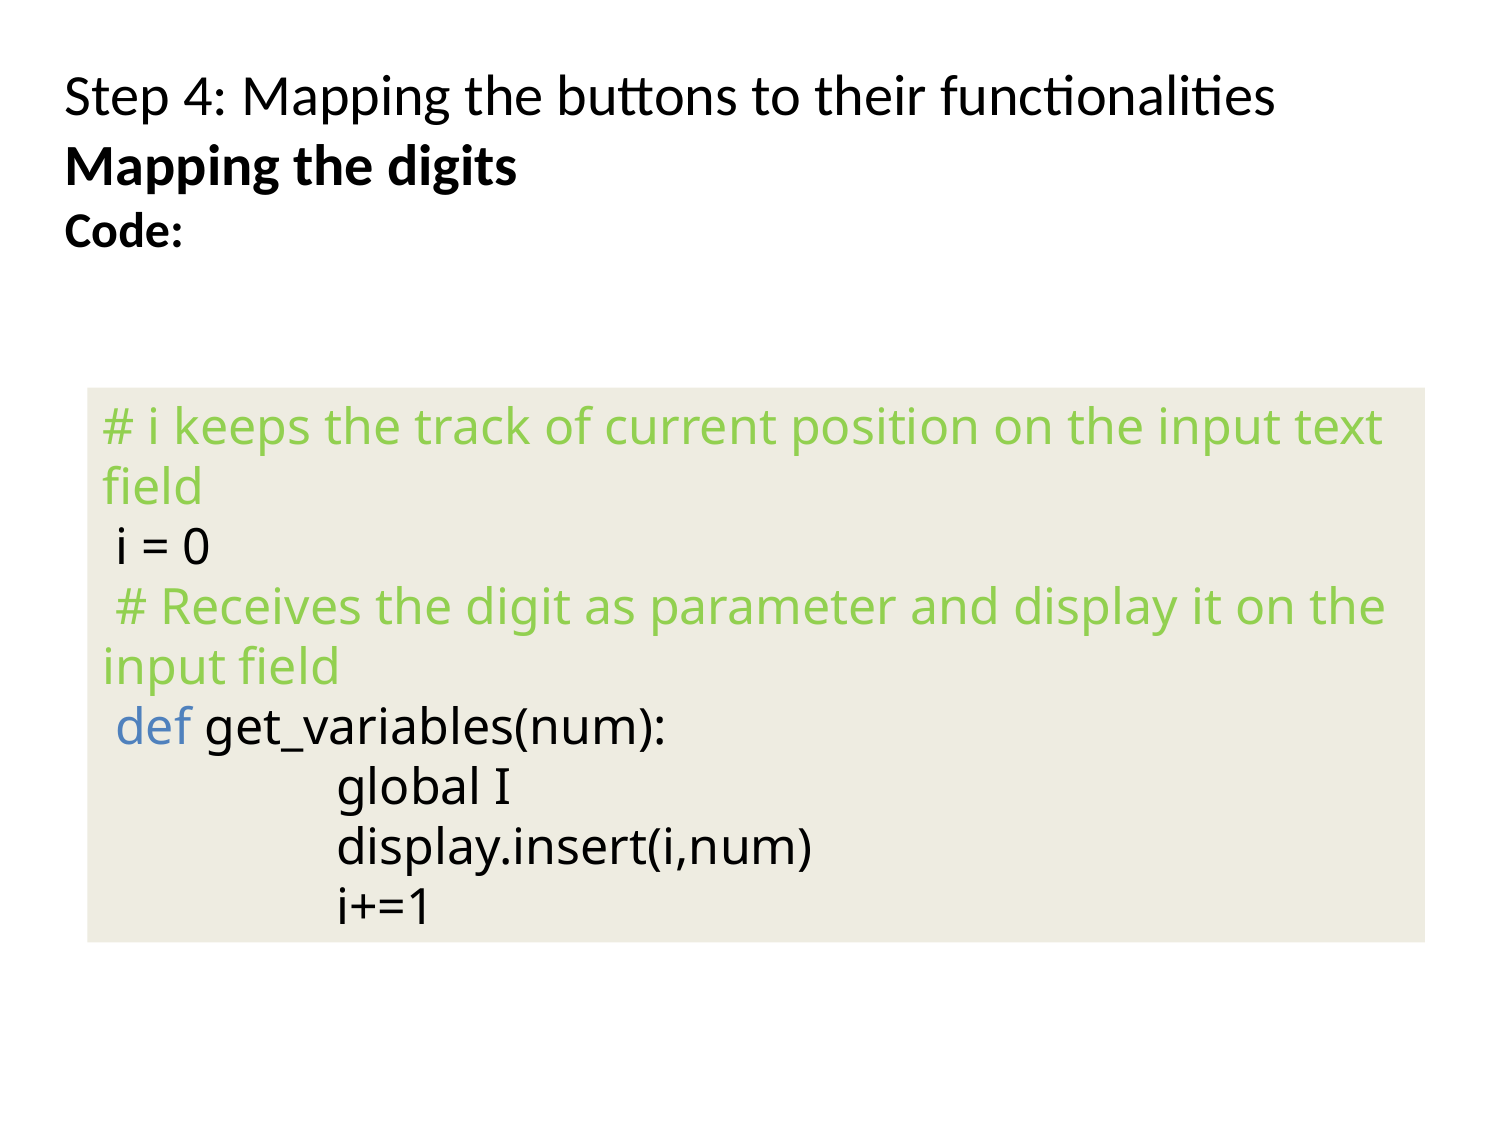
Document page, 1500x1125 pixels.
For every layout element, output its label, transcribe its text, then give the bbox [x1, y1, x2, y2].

text_box # i keeps the track of current position on the input text field i = 0 # Receives the digit as parameter and display it on the input field def get_variables(num): global I display.insert(i,num) i+=1 [87, 387, 1425, 943]
text_box Step 4: Mapping the buttons to their functionalities Mapping the digits Code: [49, 49, 1388, 310]
